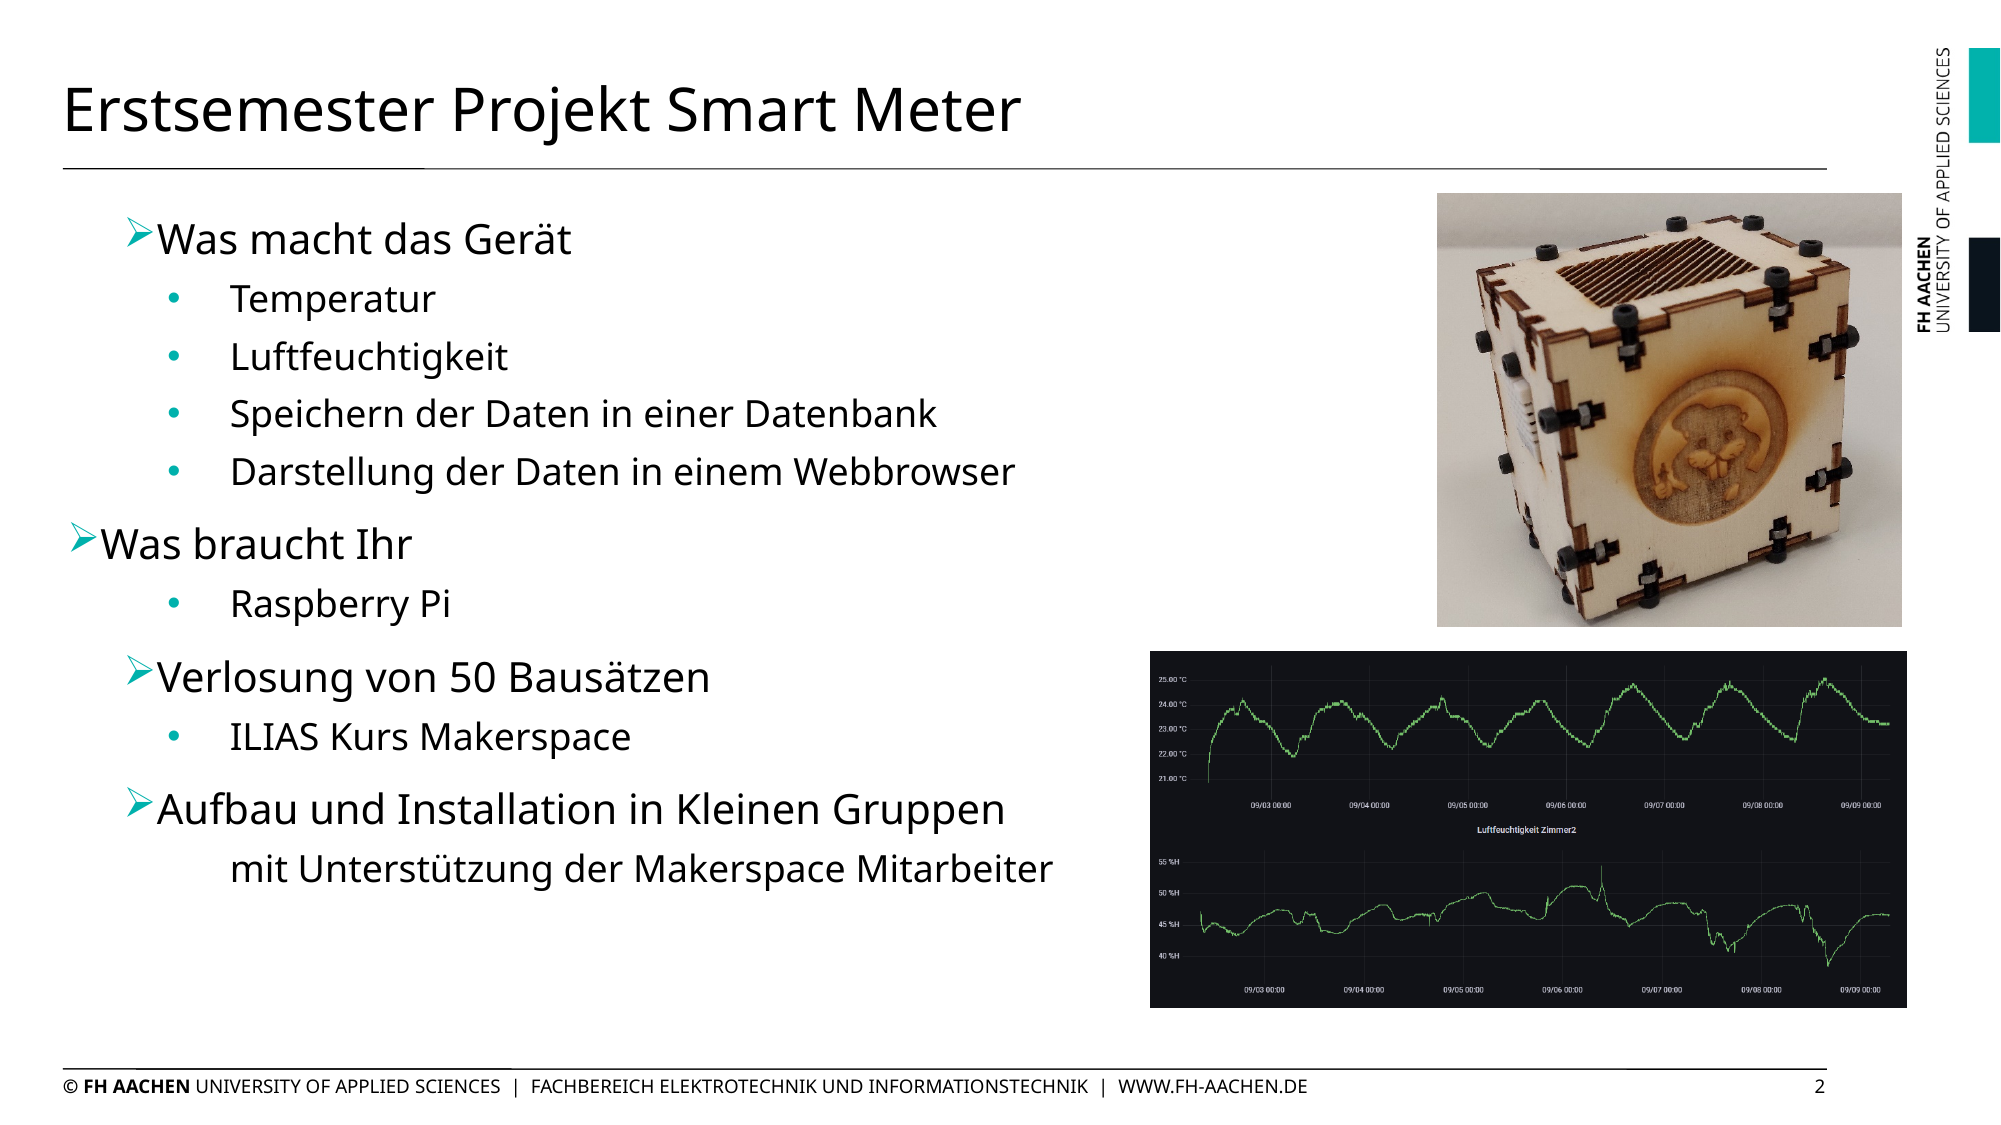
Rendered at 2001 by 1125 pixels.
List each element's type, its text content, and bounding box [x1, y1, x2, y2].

slide_number 2 [1759, 1074, 1826, 1095]
picture [1150, 650, 1908, 1009]
footer © FH AACHEN UNIVERSITY OF APPLIED SCIENCES | FACHBEREICH ELEKTROTECHNIK UND INFORMATIONSTECHNIK | WWW.FH-AACHEN.DE [62, 1074, 1497, 1107]
list Erstsemester Projekt Smart Meter [62, 70, 1828, 150]
picture [1436, 192, 1903, 627]
list Was macht das Gerät Temperatur Luftfeuchtigkeit Speichern der Daten in einer Datenbank Darstellung der Daten in einem Webbrowser Was braucht Ihr Raspberry Pi Verlosung von 50 Bausätzen ILIAS Kurs Makerspace Aufbau und Installation in Kleinen Gruppen mit Unterstützung der Makerspace Mitarbeiter [67, 212, 1808, 1005]
picture [1905, 48, 2001, 332]
